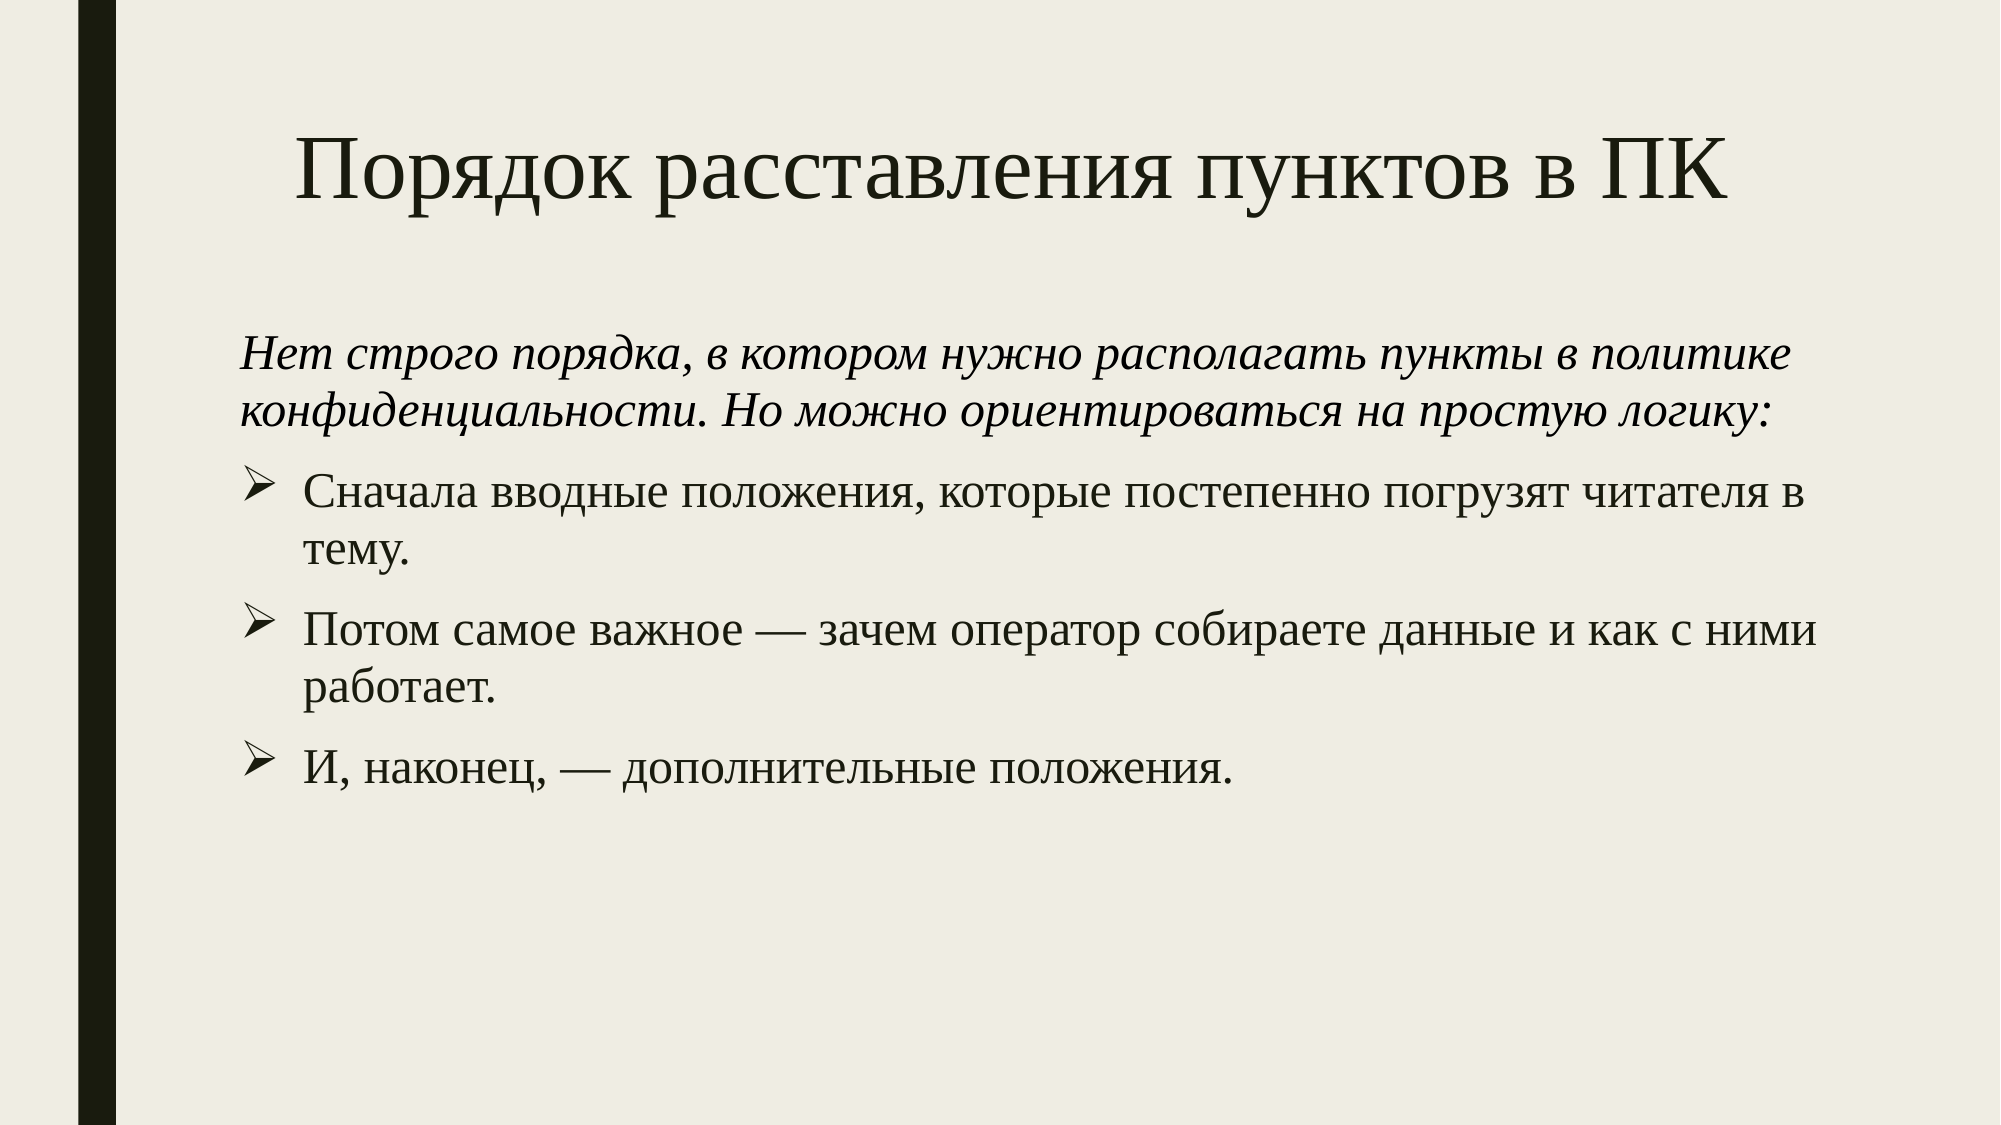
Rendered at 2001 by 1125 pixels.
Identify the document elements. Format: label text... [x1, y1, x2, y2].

title Порядок расставления пунктов в ПК [225, 112, 1800, 317]
list Нет строго порядка, в котором нужно располагать пункты в политике конфиденциальности. Но можно ориентироваться на простую логику: Сначала вводные положения, которые постепенно погрузят читателя в тему. Потом самое важное — зачем оператор собираете данные и как с ними работает. И, наконец, — дополнительные положения. [225, 317, 1940, 1042]
